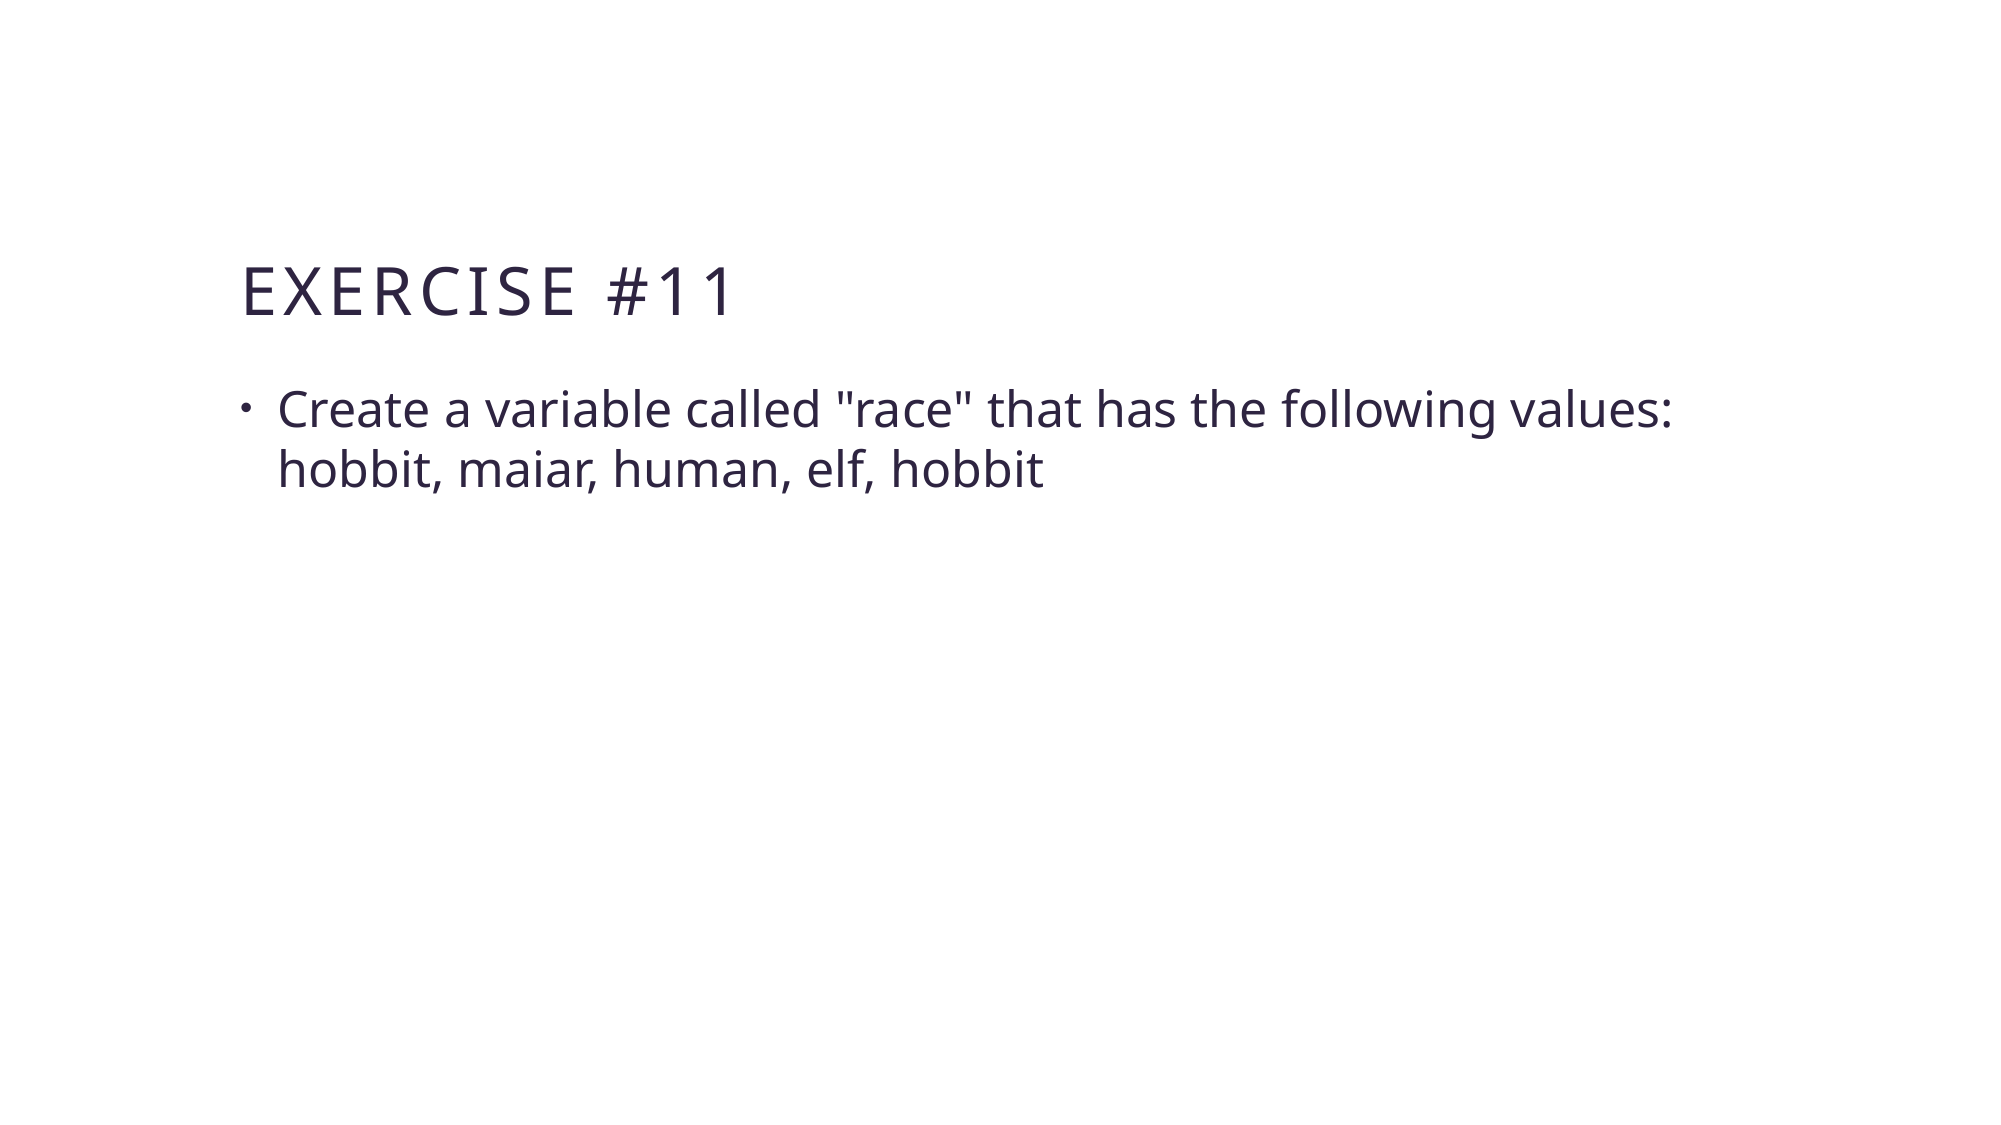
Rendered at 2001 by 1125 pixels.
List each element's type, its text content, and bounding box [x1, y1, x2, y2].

title Exercise #11 [225, 112, 1782, 338]
list Create a variable called "race" that has the following values: hobbit, maiar, human, elf, hobbit [225, 369, 1782, 1013]
